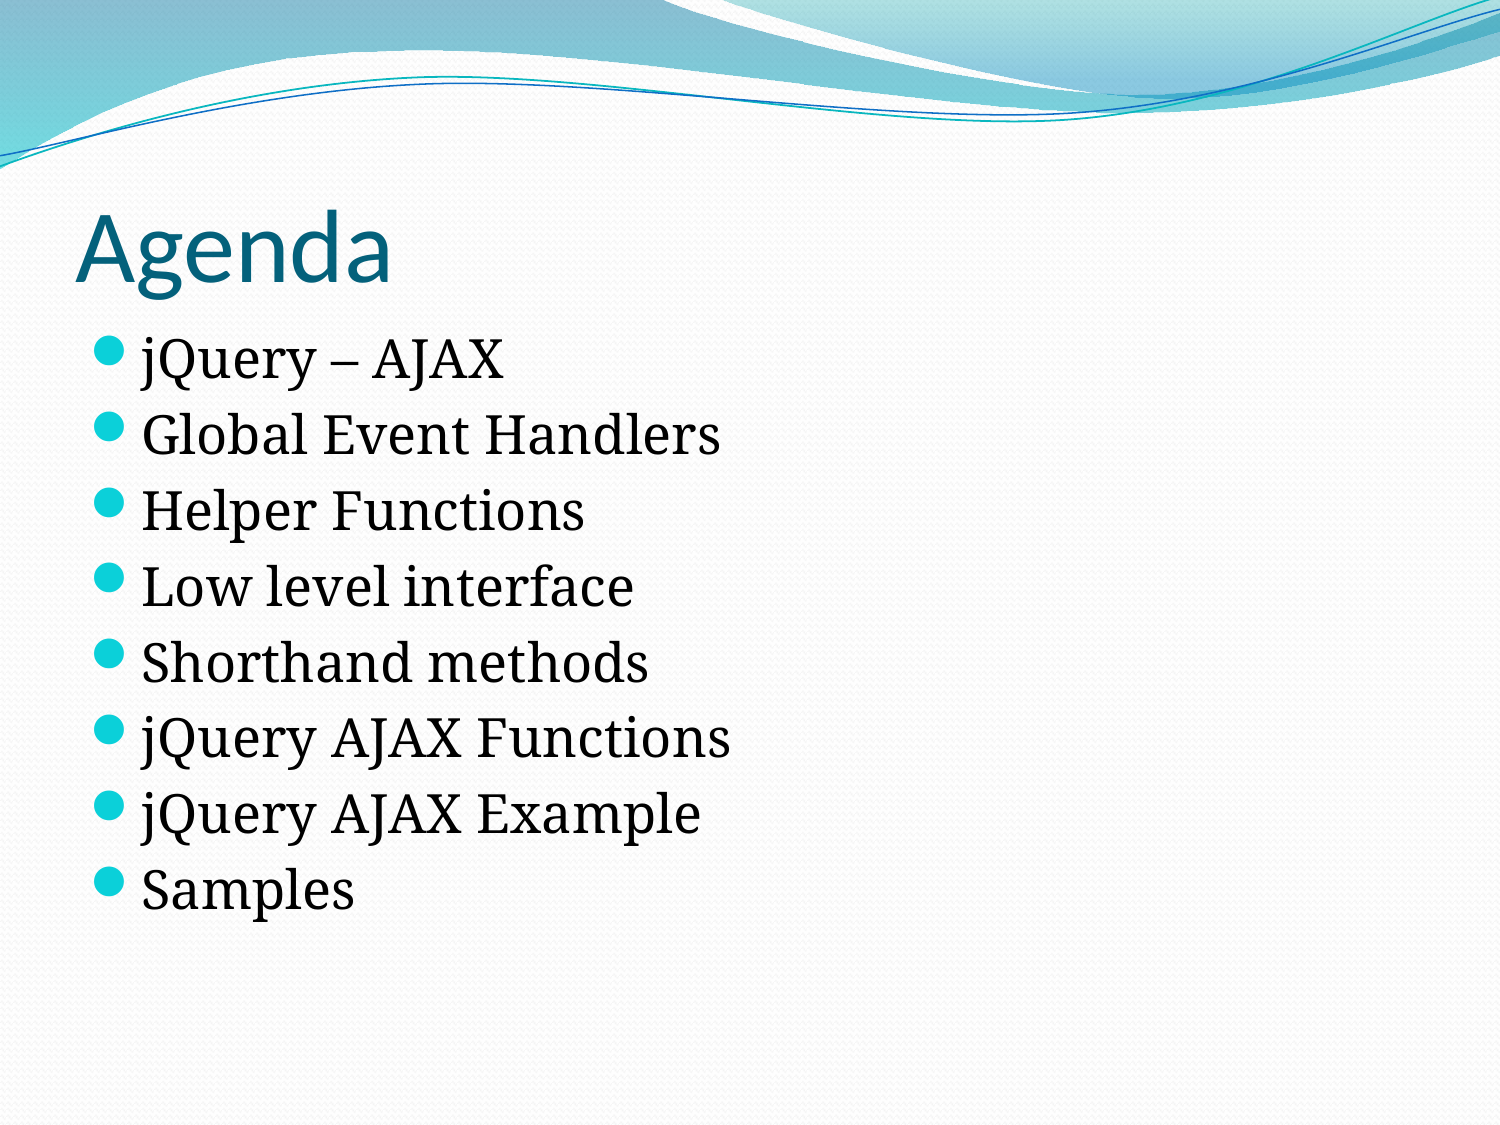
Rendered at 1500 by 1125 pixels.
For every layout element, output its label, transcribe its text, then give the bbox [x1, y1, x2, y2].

list jQuery – AJAX Global Event Handlers Helper Functions Low level interface Shorthand methods jQuery AJAX Functions jQuery AJAX Example Samples [75, 317, 1425, 1038]
title Agenda [75, 115, 1425, 303]
